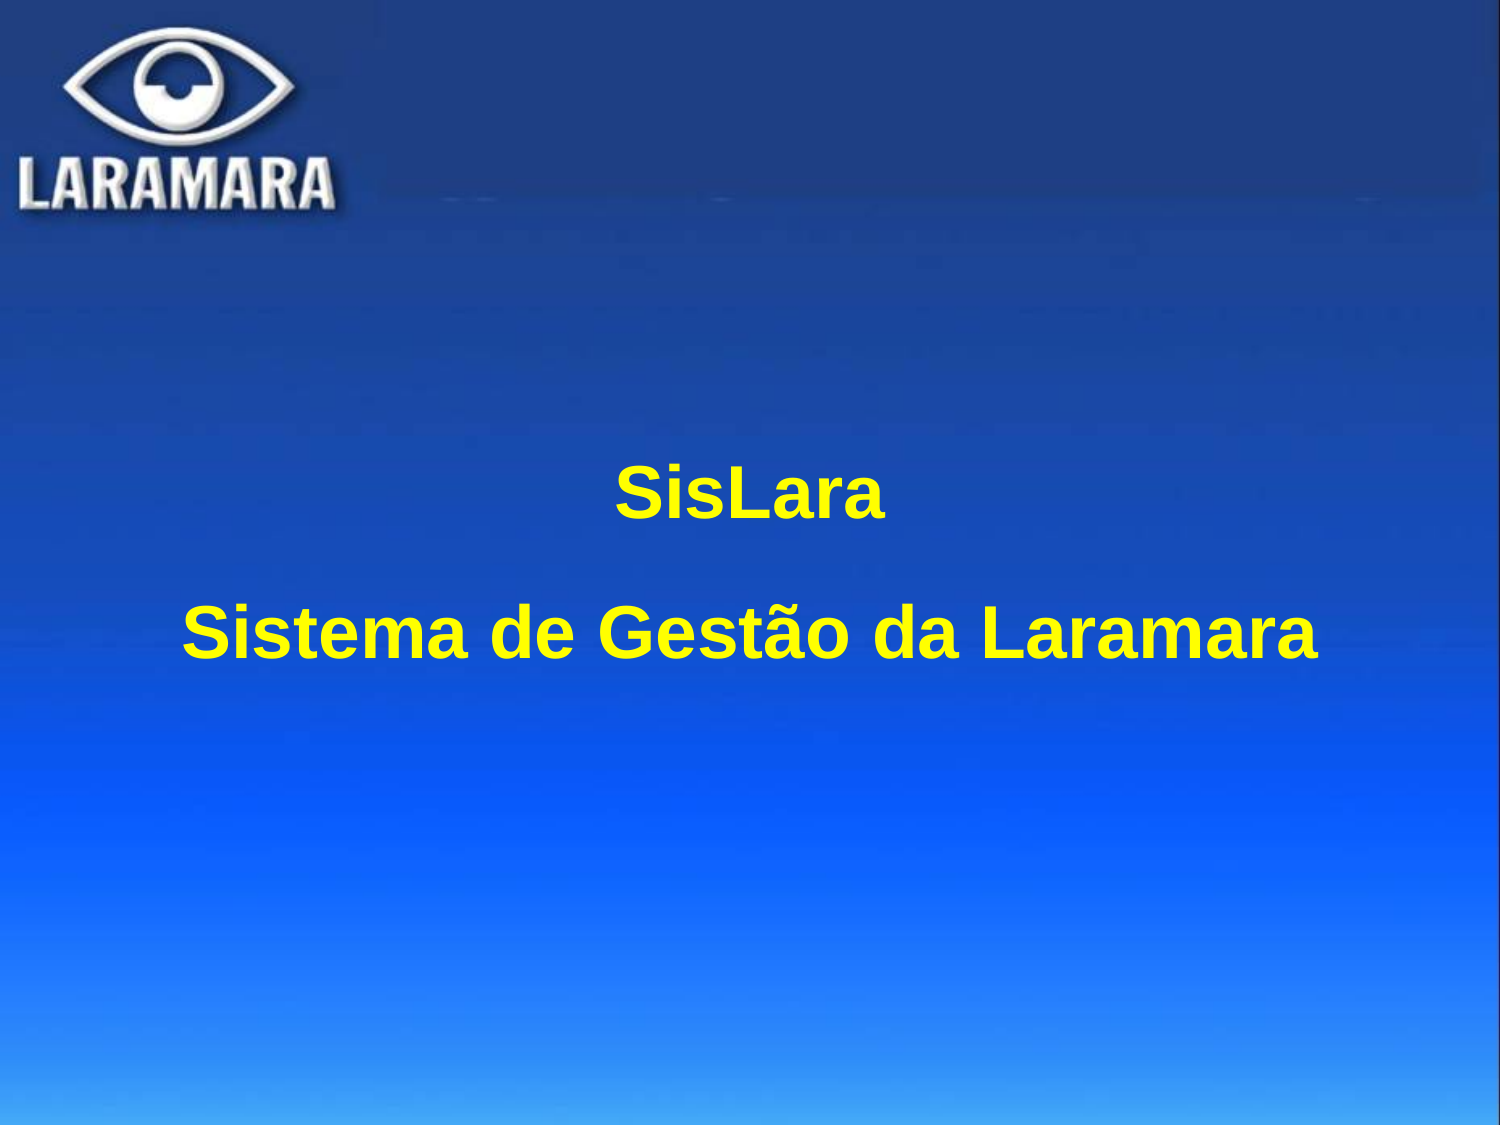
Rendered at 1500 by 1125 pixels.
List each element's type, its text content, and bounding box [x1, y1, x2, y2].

list SisLara Sistema de Gestão da Laramara [112, 351, 1388, 1115]
picture [0, 0, 1500, 1125]
